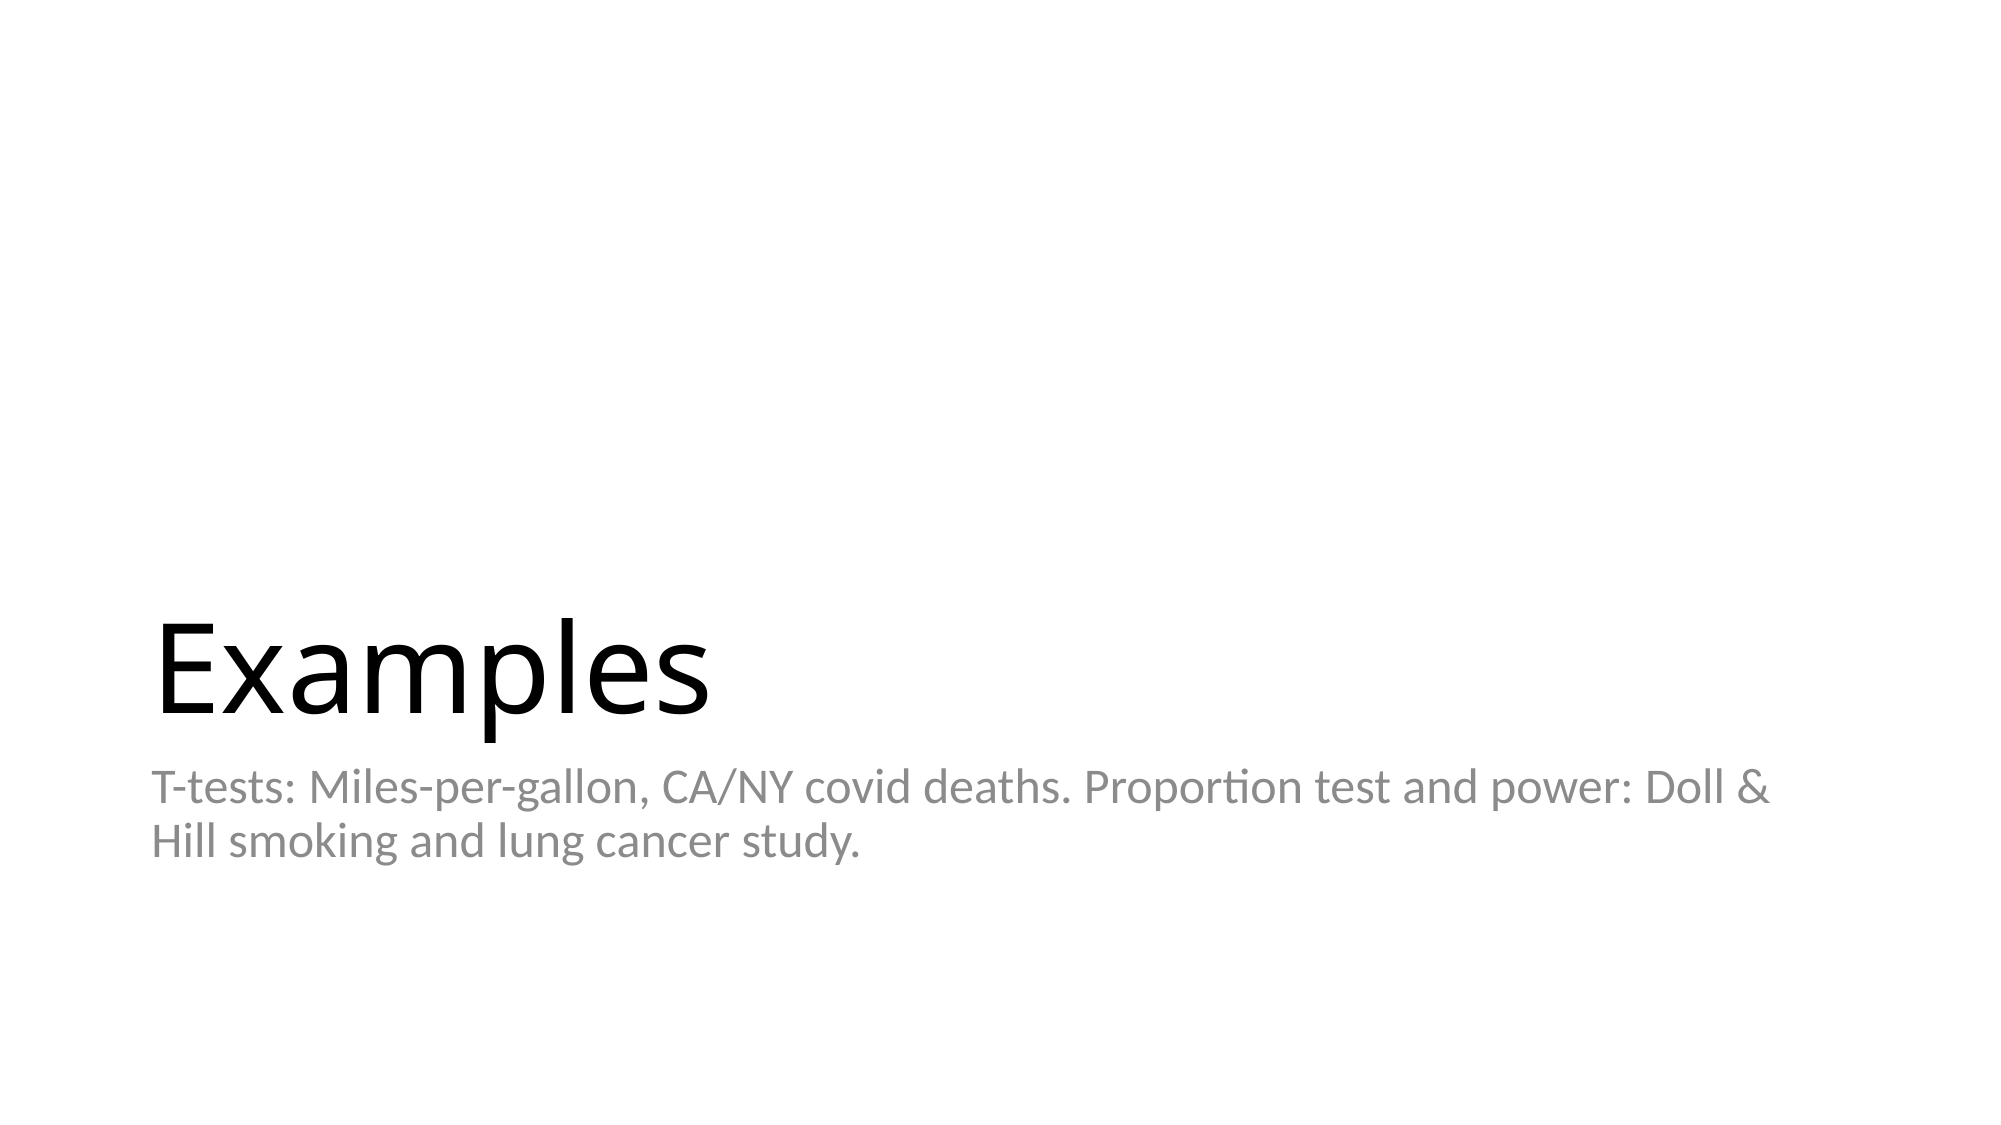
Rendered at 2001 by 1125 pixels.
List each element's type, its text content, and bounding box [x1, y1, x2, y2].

title Examples [136, 280, 1862, 749]
list T-tests: Miles-per-gallon, CA/NY covid deaths. Proportion test and power: Doll & Hill smoking and lung cancer study. [136, 752, 1862, 999]
